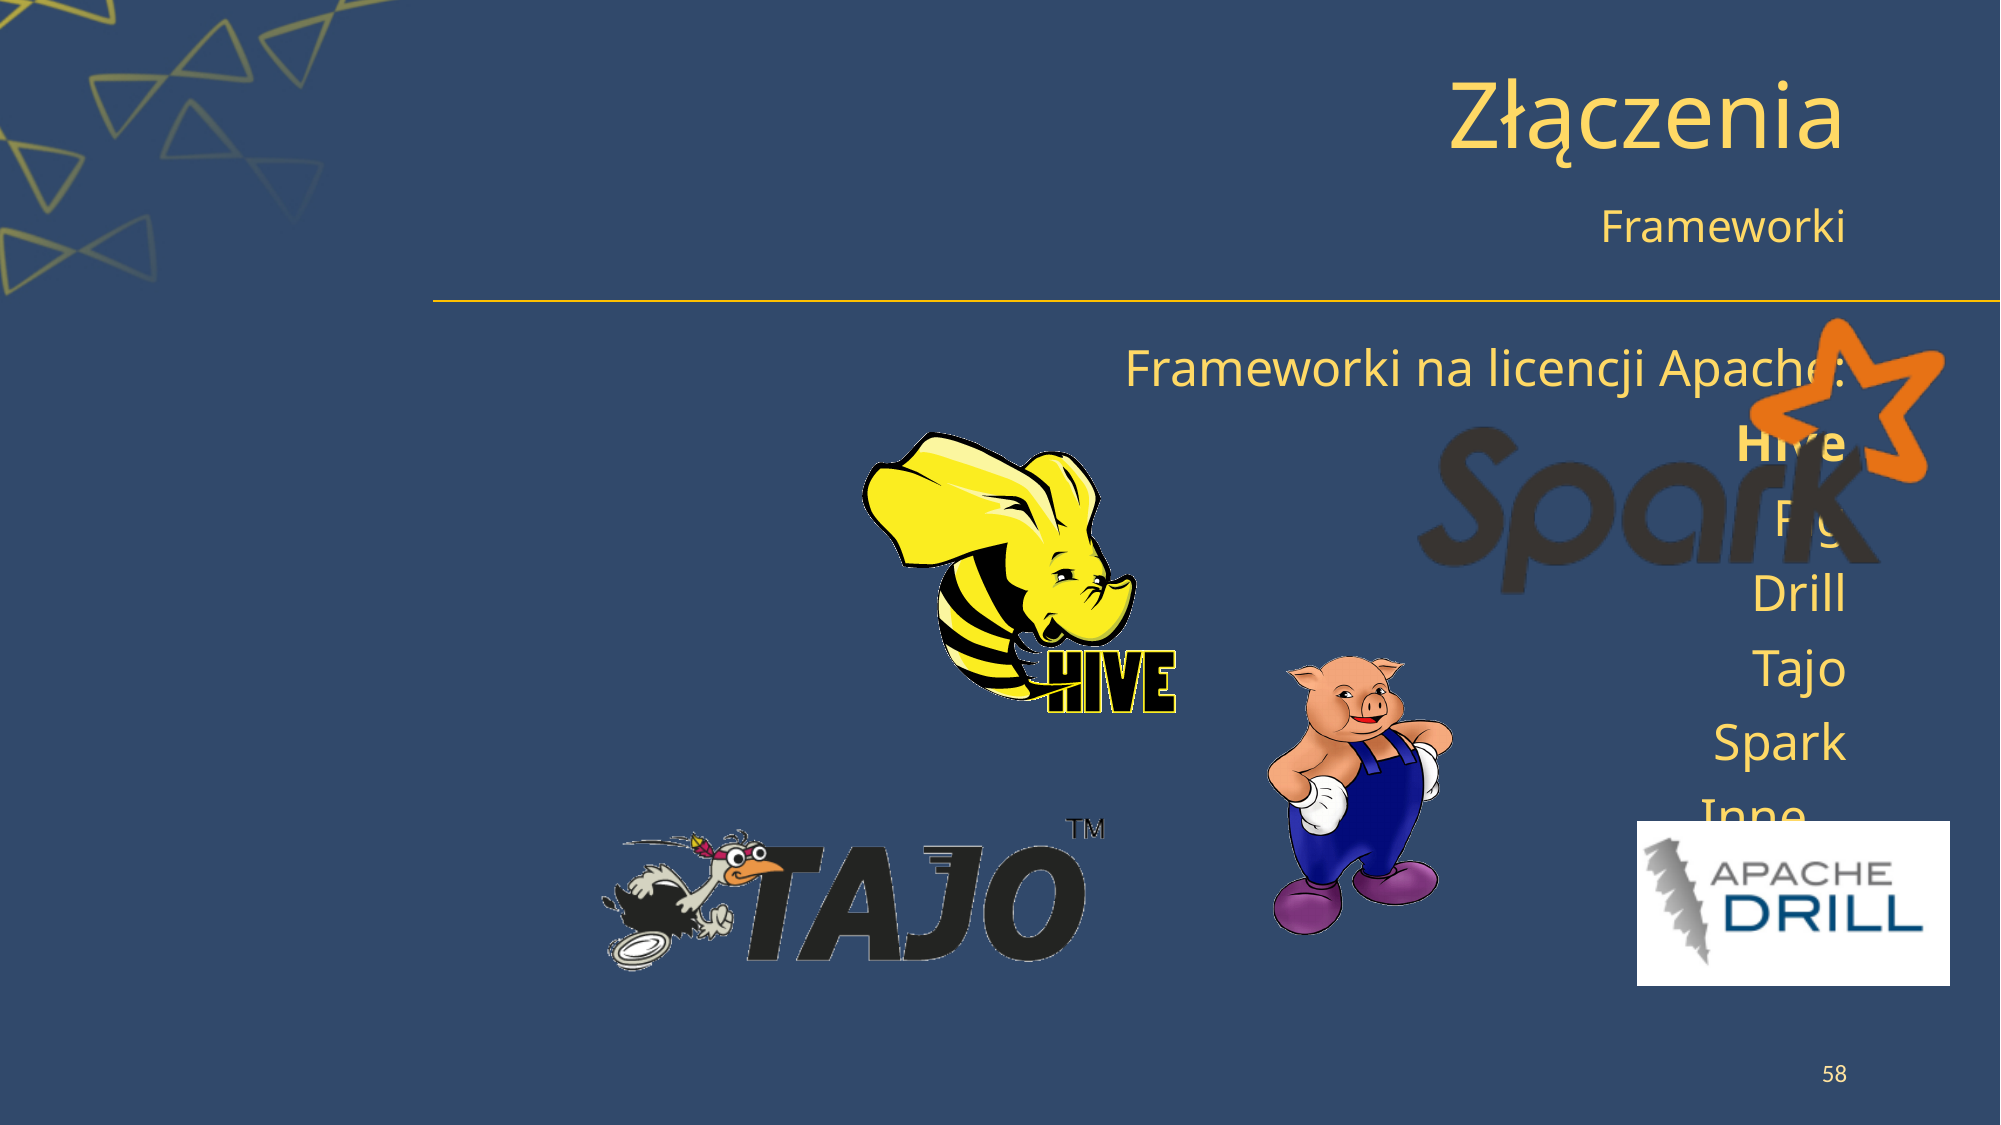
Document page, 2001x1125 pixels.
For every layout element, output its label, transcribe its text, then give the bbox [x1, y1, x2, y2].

title Złączenia [433, 59, 1863, 177]
list Frameworki na licencji Apache: Hive Pig Drill Tajo Spark Inne… [137, 336, 1863, 986]
list Frameworki [433, 196, 1863, 260]
picture [0, 0, 2000, 1125]
slide_number 58 [1412, 1042, 1863, 1103]
